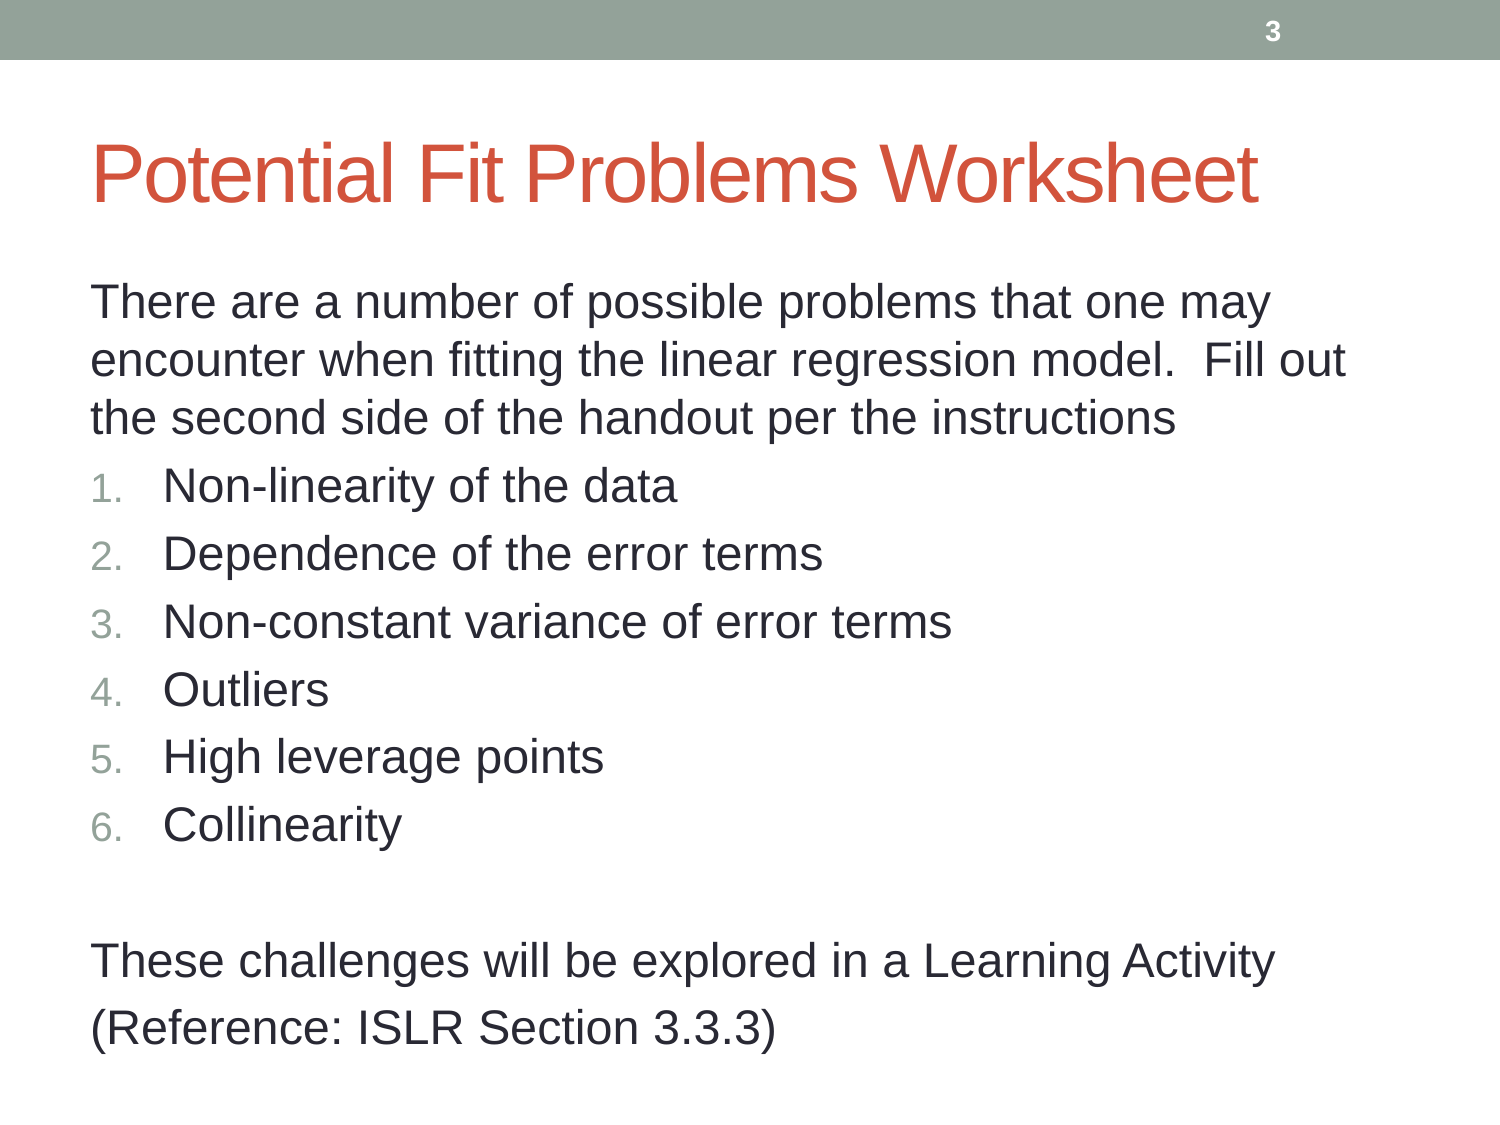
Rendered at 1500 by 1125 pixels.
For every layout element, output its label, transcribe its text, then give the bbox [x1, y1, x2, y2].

slide_number 3 [1250, 3, 1425, 57]
title Potential Fit Problems Worksheet [75, 87, 1425, 250]
list There are a number of possible problems that one may encounter when fitting the linear regression model. Fill out the second side of the handout per the instructions Non-linearity of the data Dependence of the error terms Non-constant variance of error terms Outliers High leverage points Collinearity These challenges will be explored in a Learning Activity (Reference: ISLR Section 3.3.3) [75, 262, 1425, 1063]
